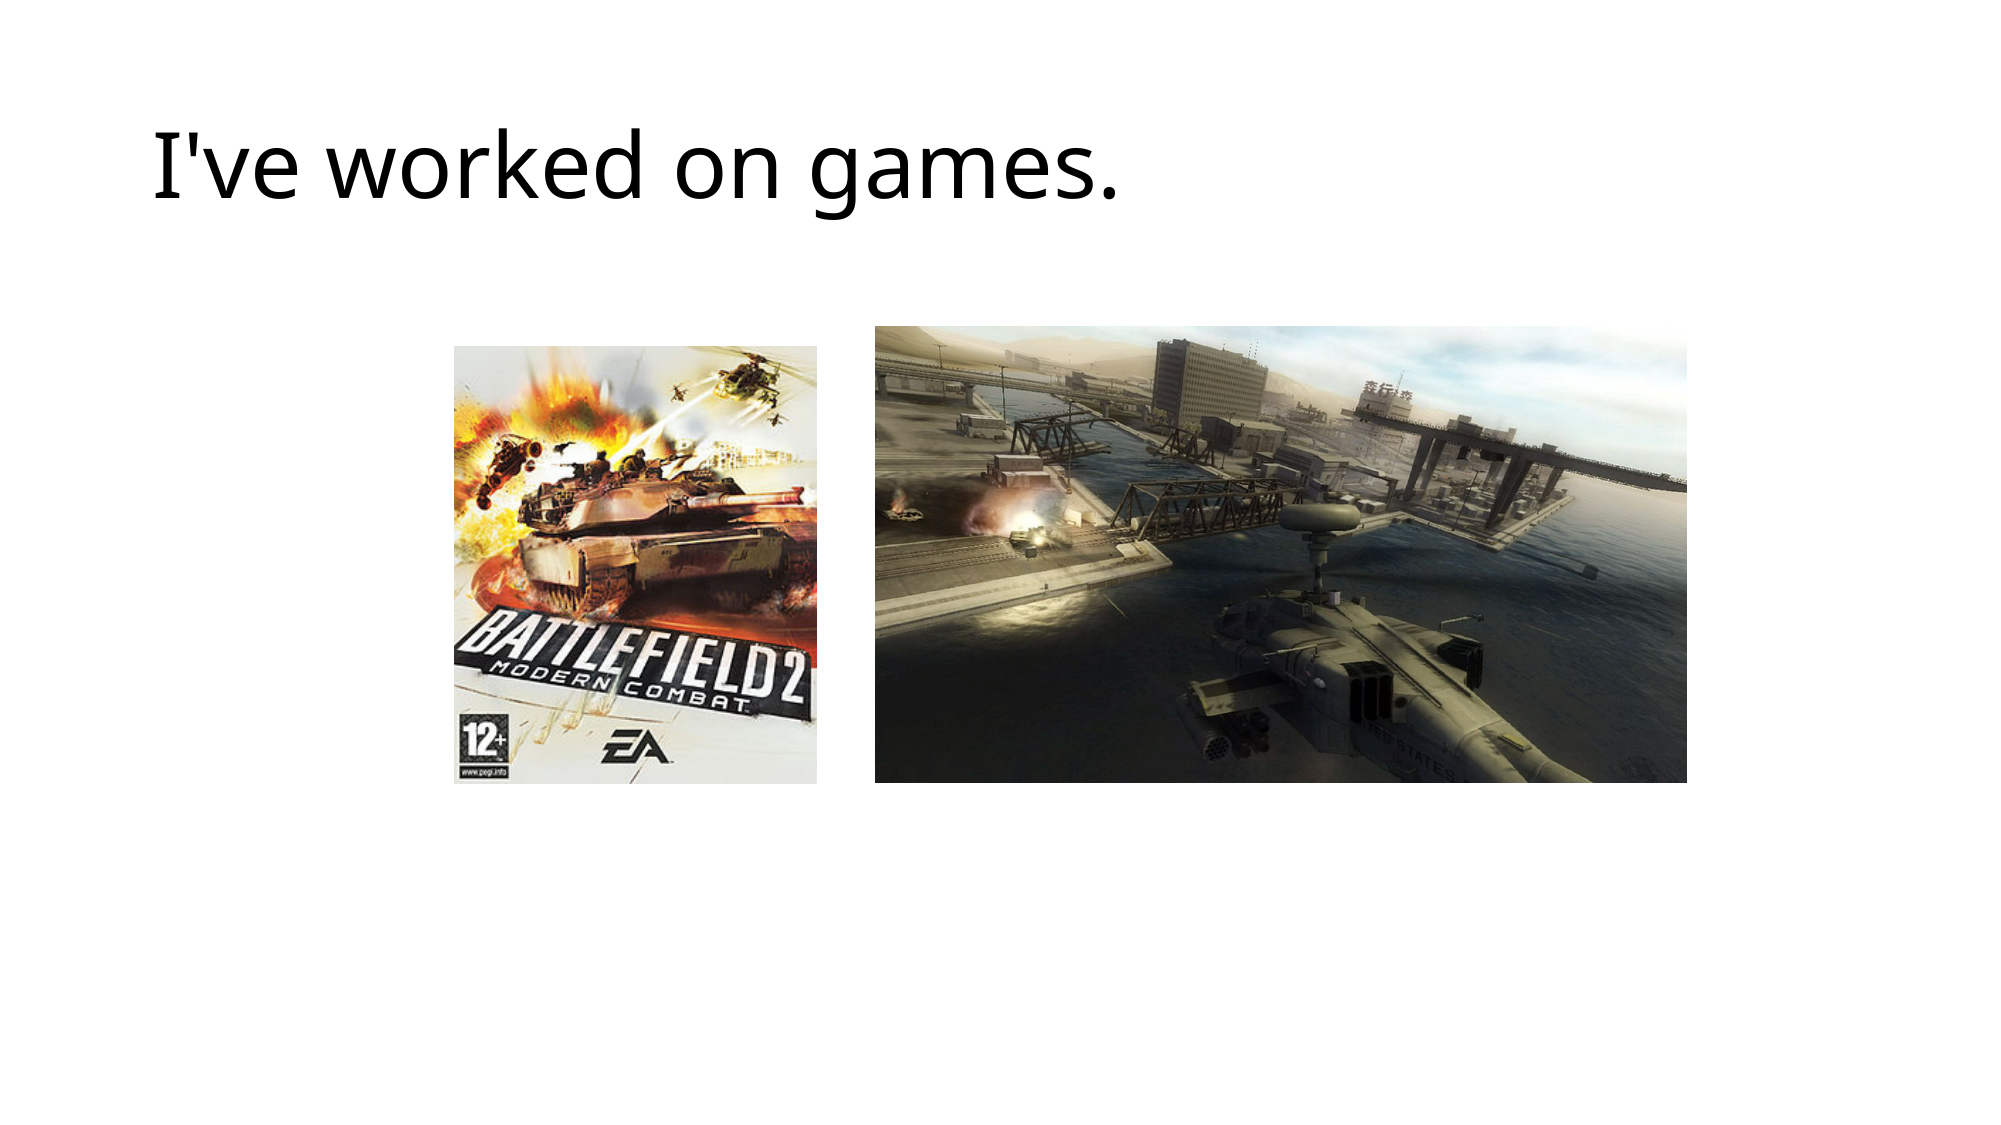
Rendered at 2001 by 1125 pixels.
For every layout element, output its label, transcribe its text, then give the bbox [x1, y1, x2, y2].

picture [453, 346, 817, 784]
title I've worked on games. [137, 59, 1863, 278]
picture [875, 326, 1687, 783]
